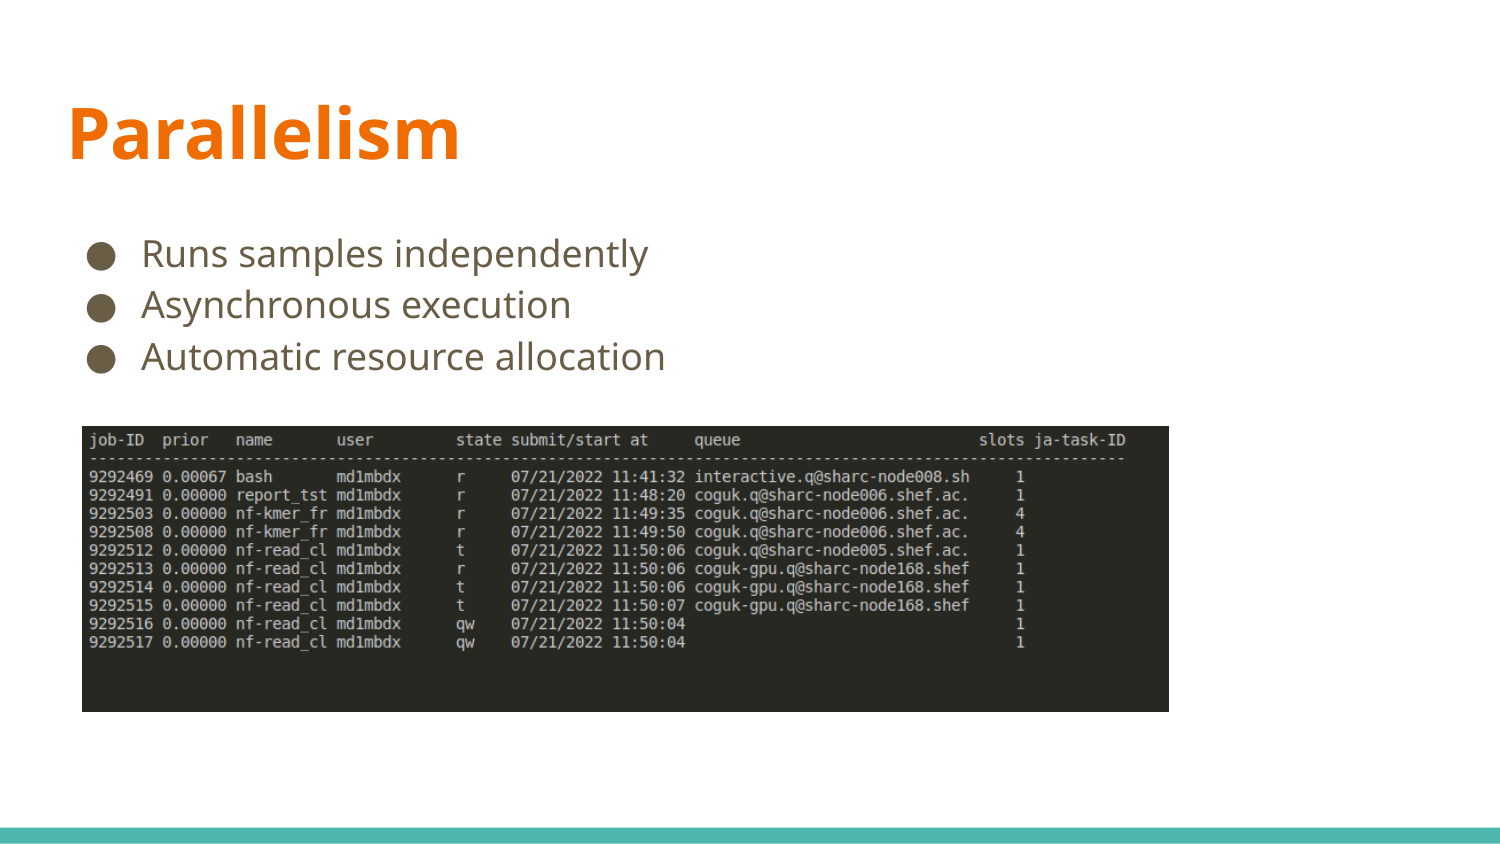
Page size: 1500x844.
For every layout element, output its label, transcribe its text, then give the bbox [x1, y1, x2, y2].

picture [82, 426, 1169, 712]
title Parallelism [51, 72, 1449, 189]
list Runs samples independently Asynchronous execution Automatic resource allocation [51, 207, 1449, 750]
